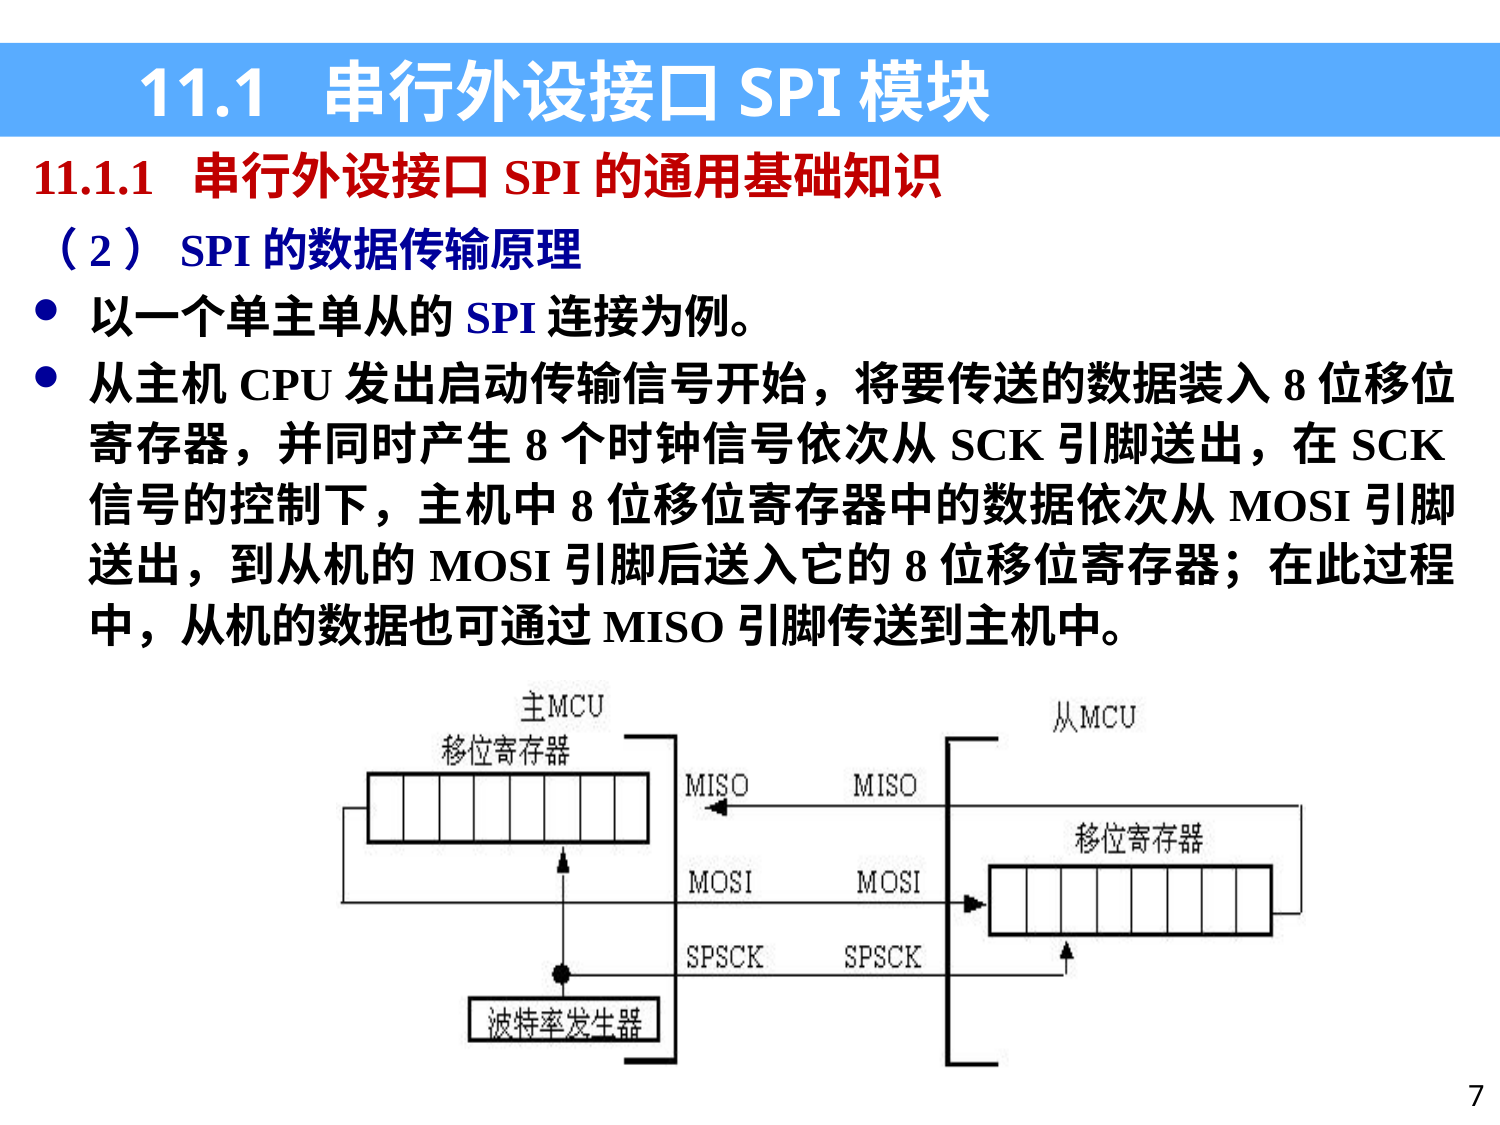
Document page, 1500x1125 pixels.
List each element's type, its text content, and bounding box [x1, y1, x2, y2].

picture [336, 680, 1306, 1076]
text_box 11.1 串行外设接口SPI模块 [122, 42, 1008, 138]
slide_number 7 [1149, 1049, 1500, 1125]
text_box 11.1.1 串行外设接口SPI的通用基础知识 [17, 137, 959, 212]
text_box （2）SPI的数据传输原理 以一个单主单从的SPI连接为例。 从主机CPU发出启动传输信号开始，将要传送的数据装入8位移位寄存器，并同时产生8个时钟信号依次从SCK引脚送出，在SCK信号的控制下，主机中8位移位寄存器中的数据依次从MOSI引脚送出，到从机的MOSI引脚后送入它的8位移位寄存器；在此过程中，从机的数据也可通过MISO引脚传送到主机中。 [17, 208, 1471, 659]
